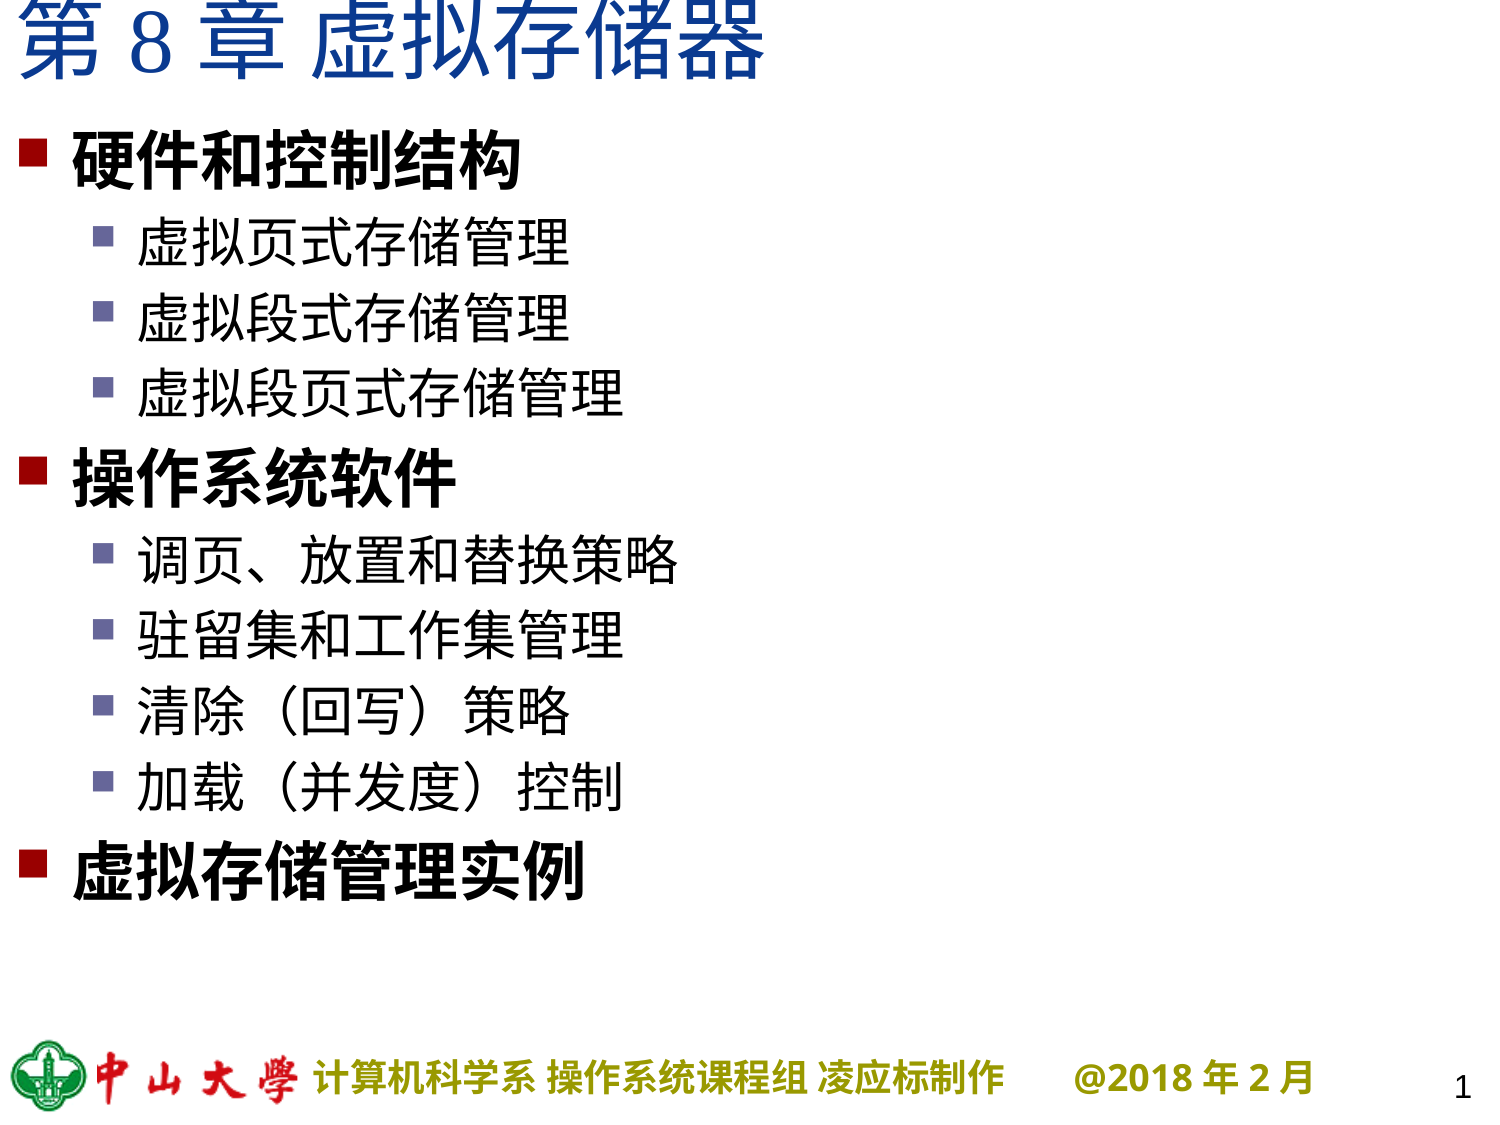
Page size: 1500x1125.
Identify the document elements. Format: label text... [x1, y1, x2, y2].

title 第8章 虚拟存储器 [0, 0, 1500, 98]
picture [0, 1037, 307, 1121]
slide_number 1 [1249, 1037, 1488, 1113]
list 硬件和控制结构 虚拟页式存储管理 虚拟段式存储管理 虚拟段页式存储管理 操作系统软件 调页、放置和替换策略 驻留集和工作集管理 清除（回写）策略 加载（并发度）控制 虚拟存储管理实例 [0, 112, 1500, 1025]
